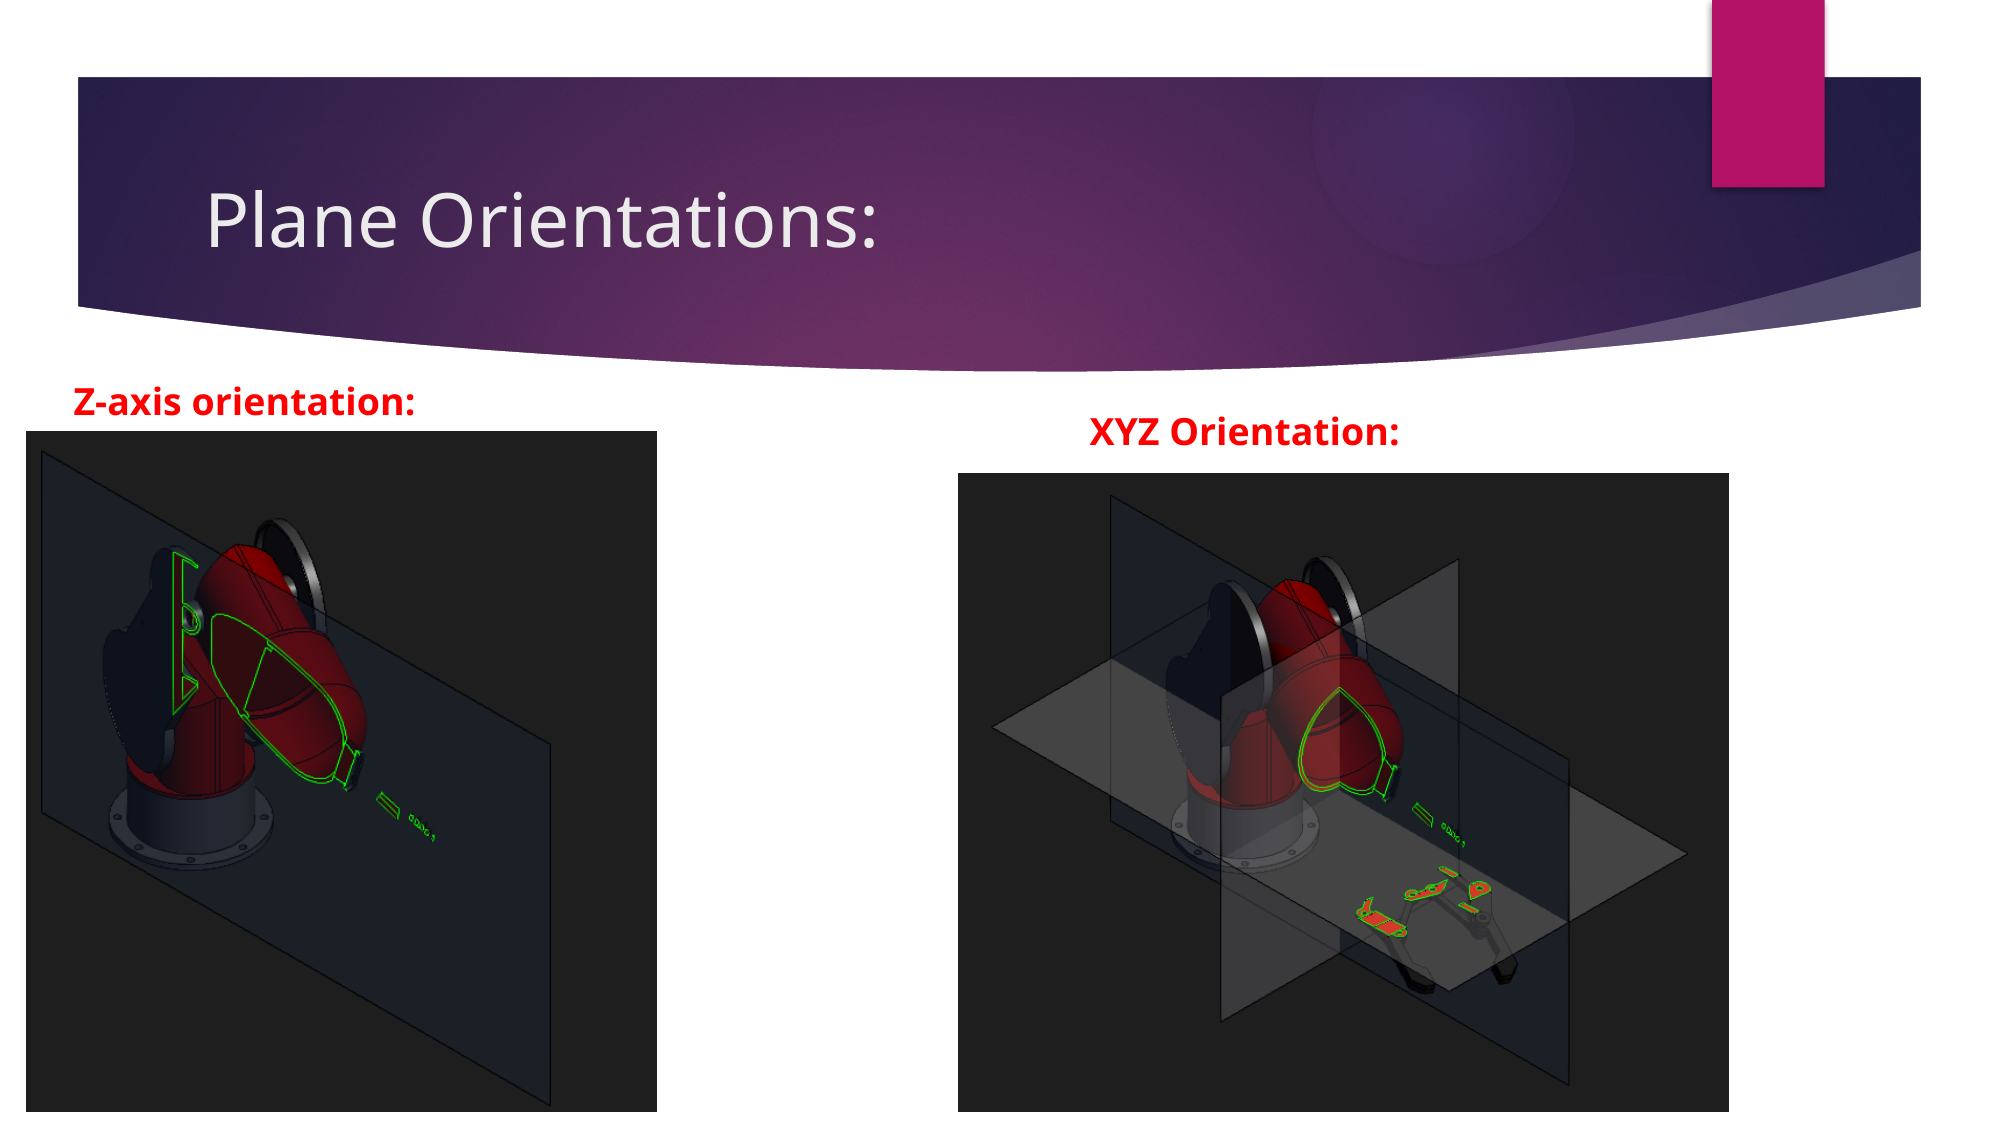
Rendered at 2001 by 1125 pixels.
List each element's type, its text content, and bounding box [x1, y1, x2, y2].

picture [958, 472, 1729, 1112]
title Plane Orientations: [189, 159, 1627, 276]
text_box XYZ Orientation: [1074, 400, 1877, 461]
picture [26, 430, 657, 1112]
text_box Z-axis orientation: [58, 370, 580, 429]
